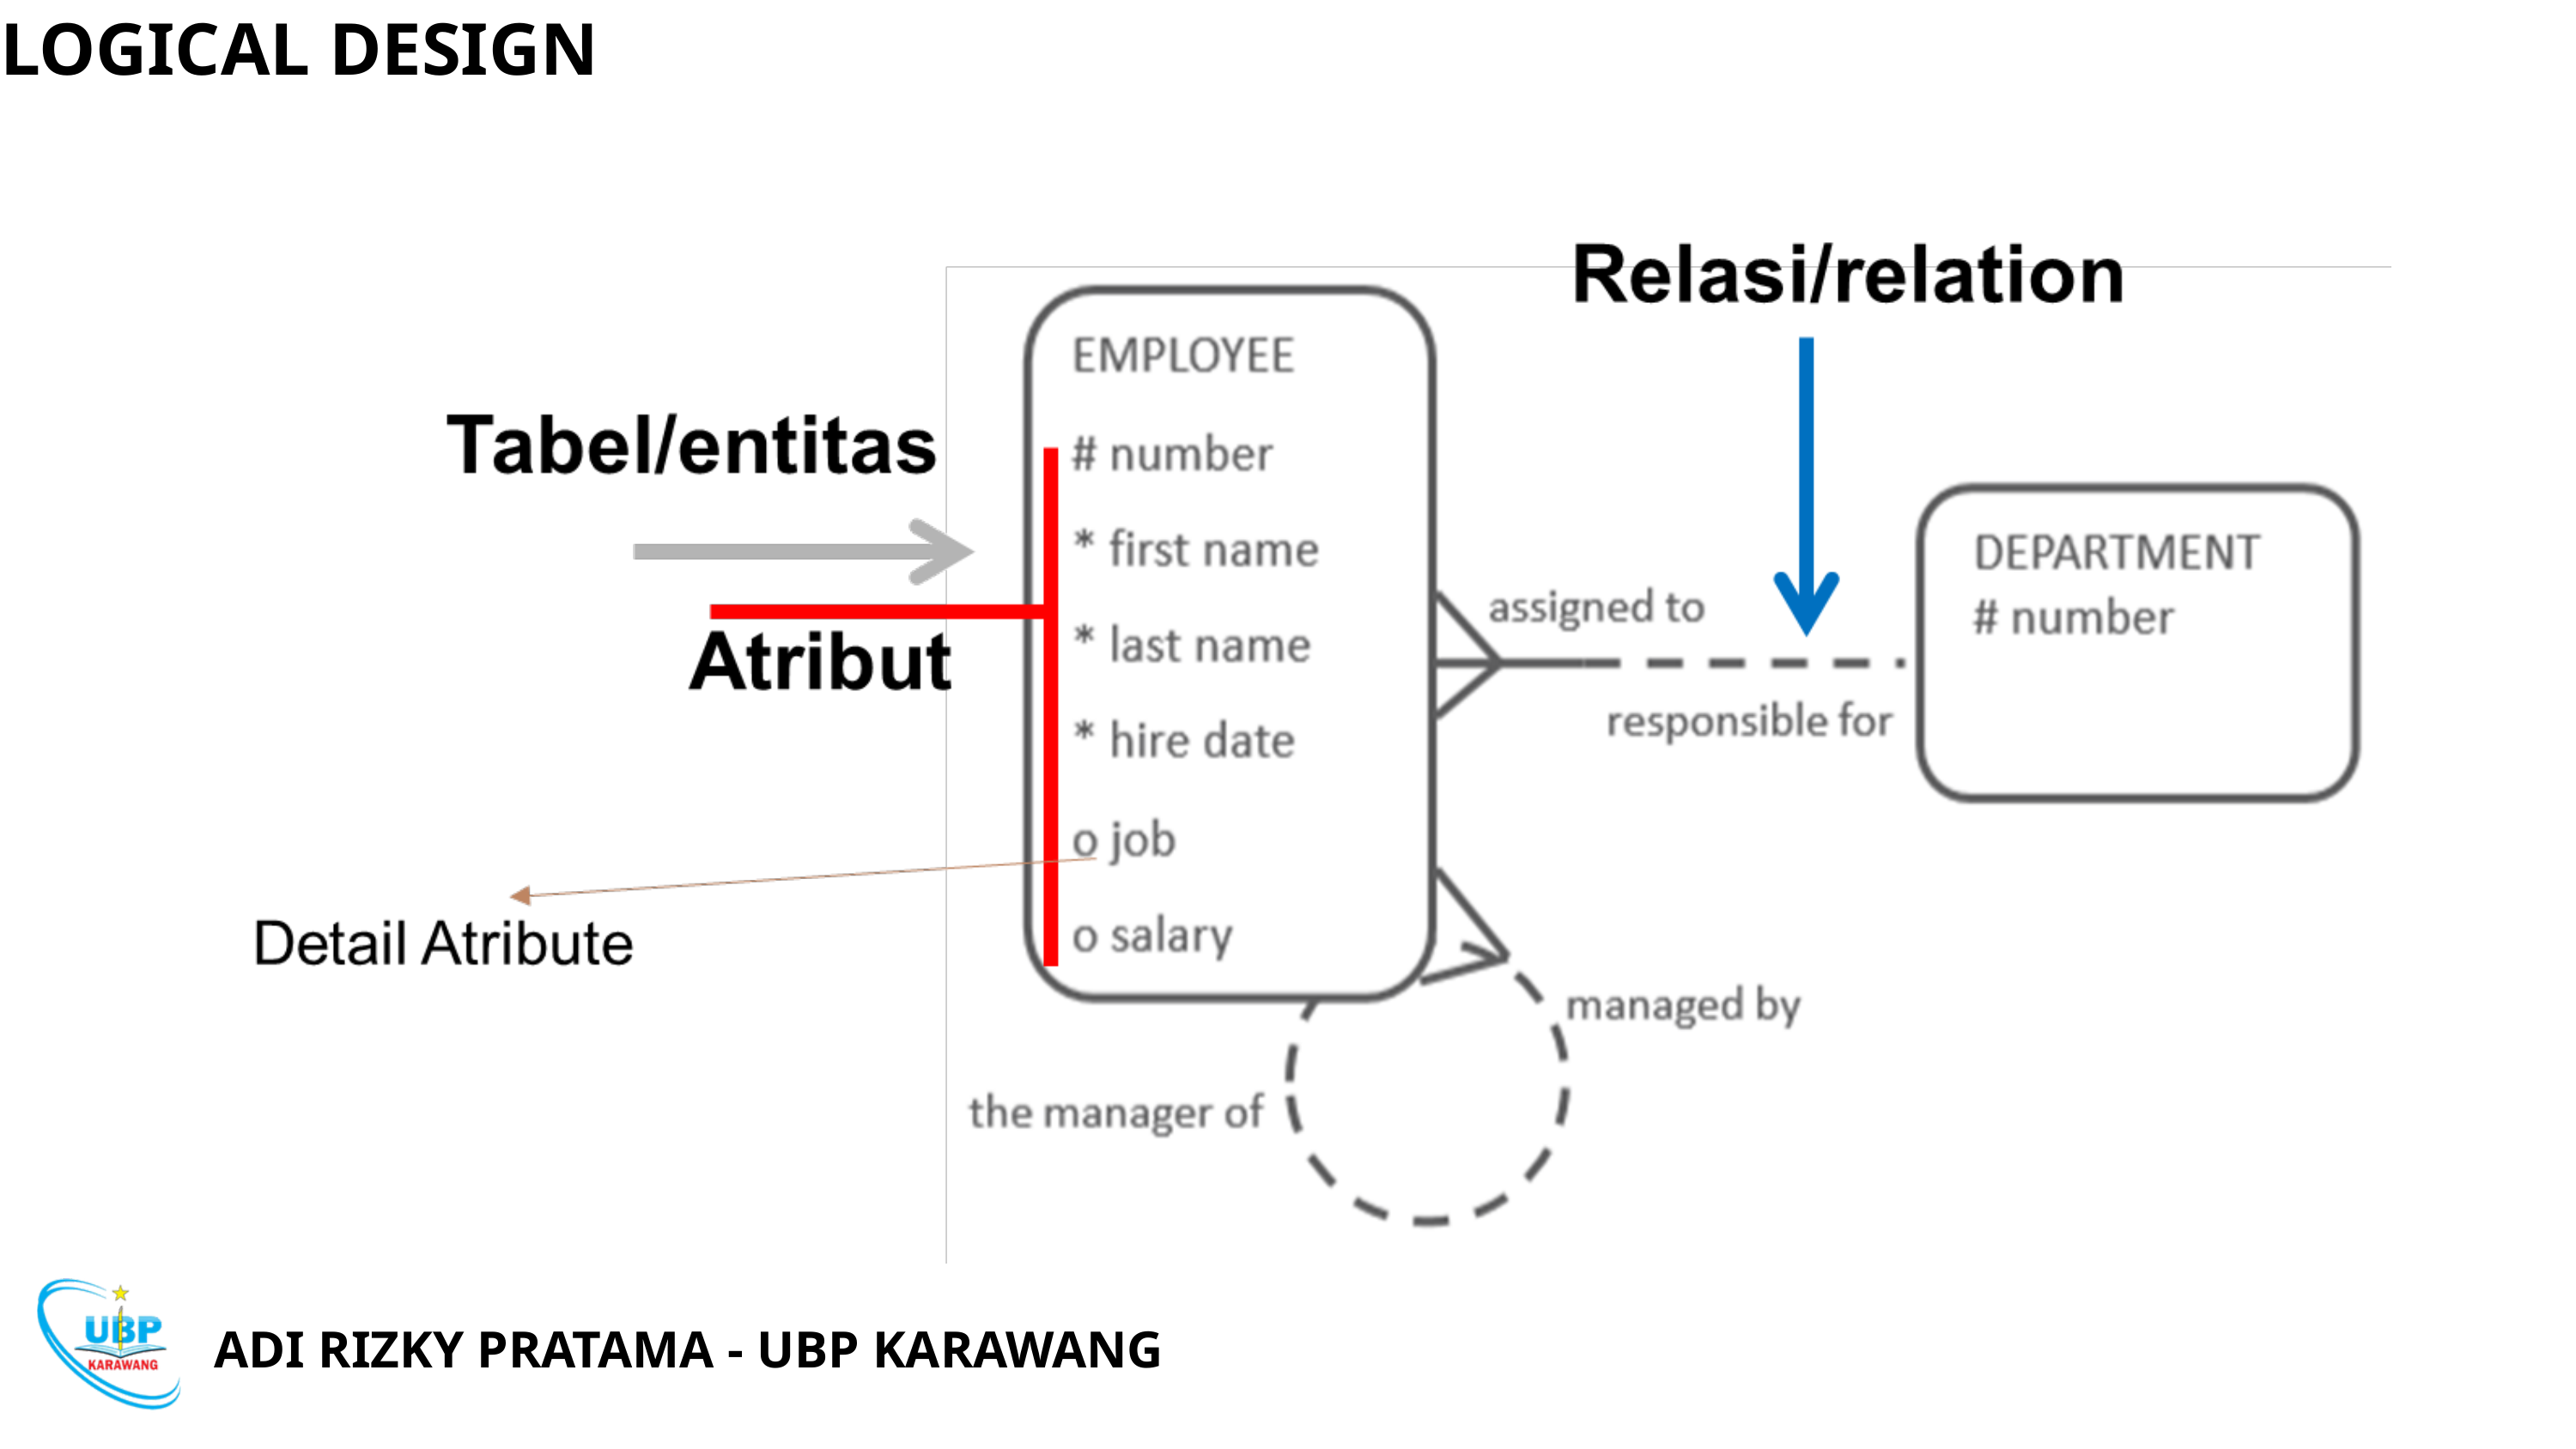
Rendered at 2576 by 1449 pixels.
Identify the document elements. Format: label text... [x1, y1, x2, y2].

text_box [214, 200, 2391, 1264]
text_box LOGICAL DESIGN [0, 0, 1013, 90]
text_box [37, 1273, 181, 1417]
text_box ADI RIZKY PRATAMA - UBP KARAWANG [214, 1307, 1841, 1378]
